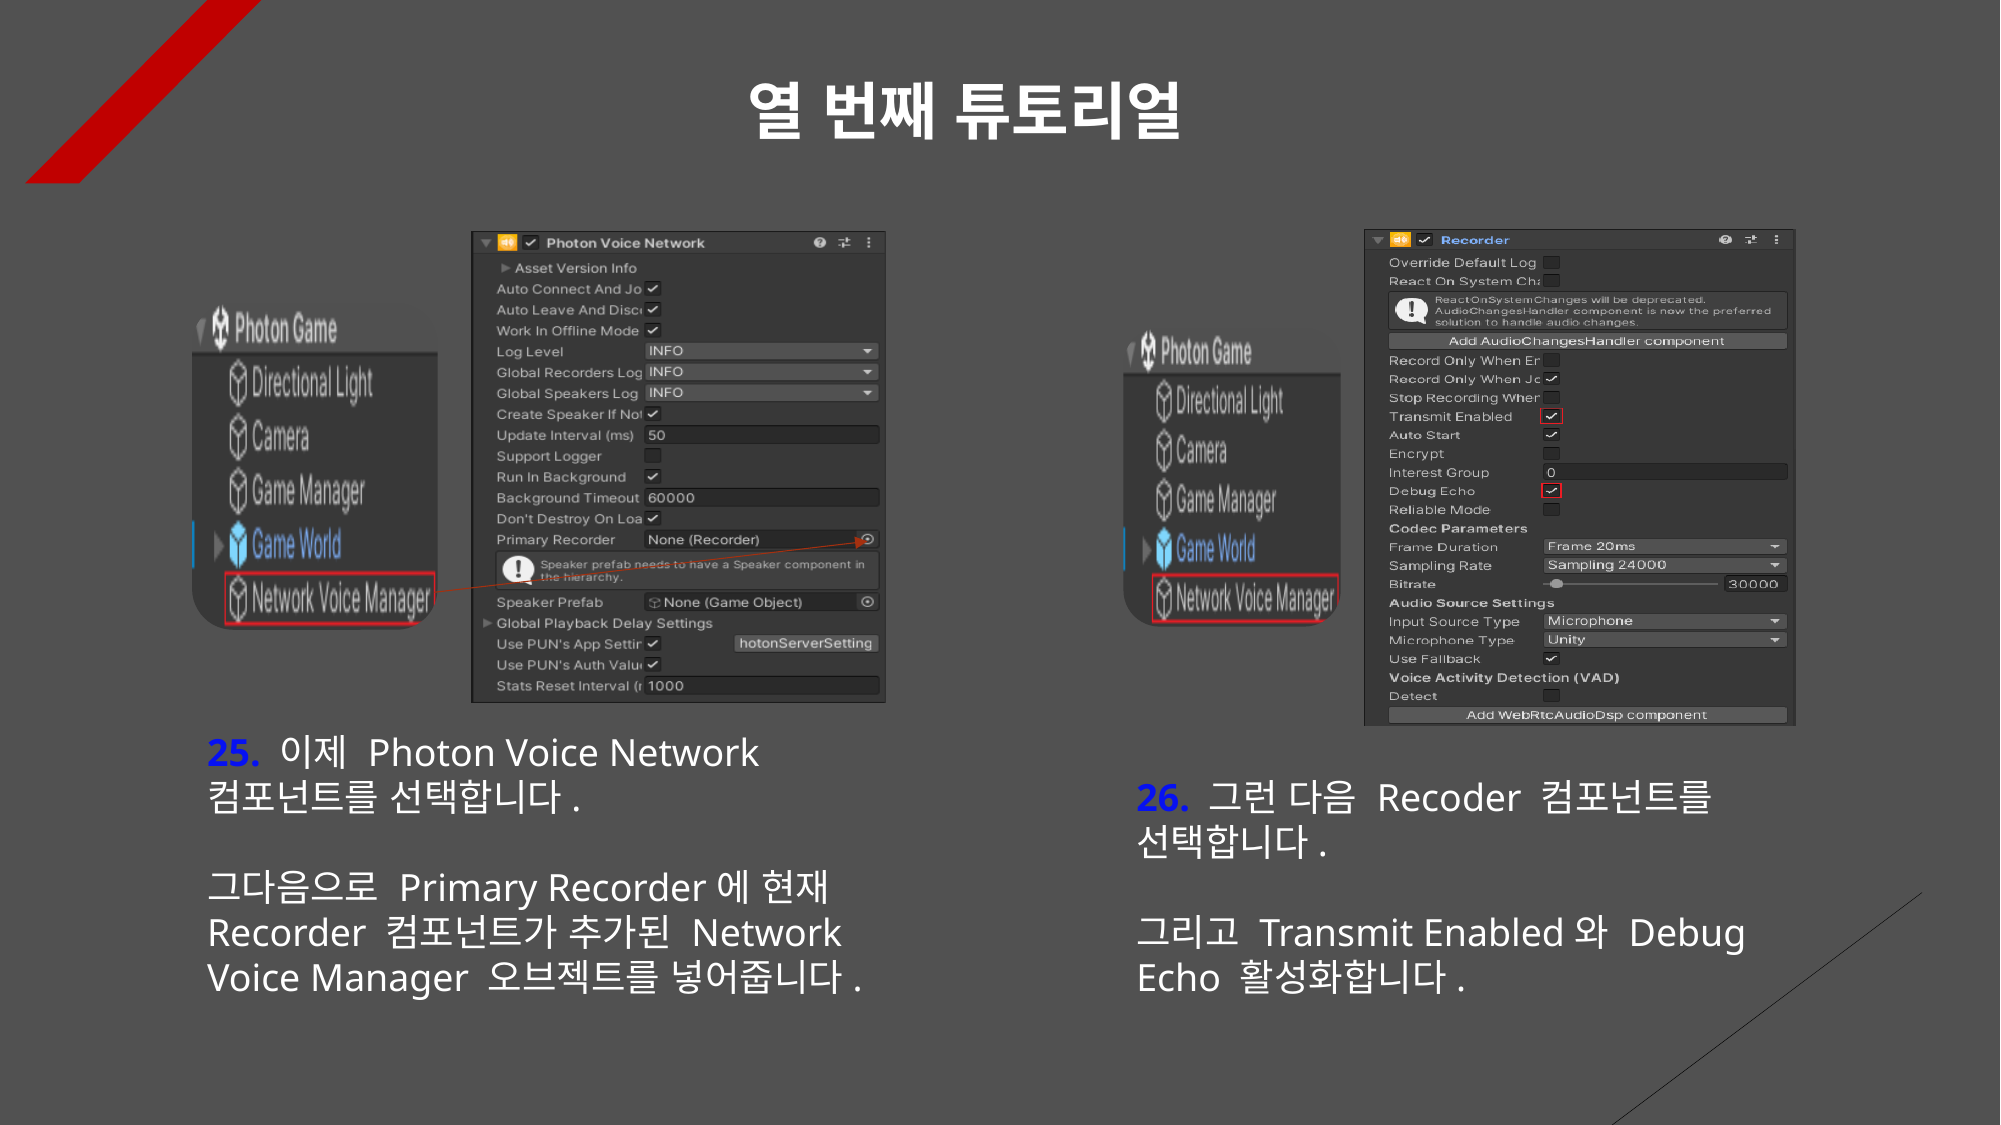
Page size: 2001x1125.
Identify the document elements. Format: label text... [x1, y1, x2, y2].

picture [471, 231, 886, 703]
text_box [434, 541, 868, 593]
text_box 26. 그런 다음 Recoder 컴포넌트를 선택합니다. 그리고 Transmit Enabled와 Debug Echo 활성화합니다. [1121, 766, 1797, 1007]
text_box 열 번째 튜토리얼 [732, 64, 1268, 155]
picture [1123, 328, 1341, 627]
text_box 25. 이제 Photon Voice Network 컴포넌트를 선택합니다. 그다음으로 Primary Recorder에 현재 Recorder 컴포넌트가 추가된 Network Voice Manager 오브젝트를 넣어줍니다. [192, 721, 886, 1007]
picture [1363, 229, 1796, 726]
picture [192, 303, 438, 630]
